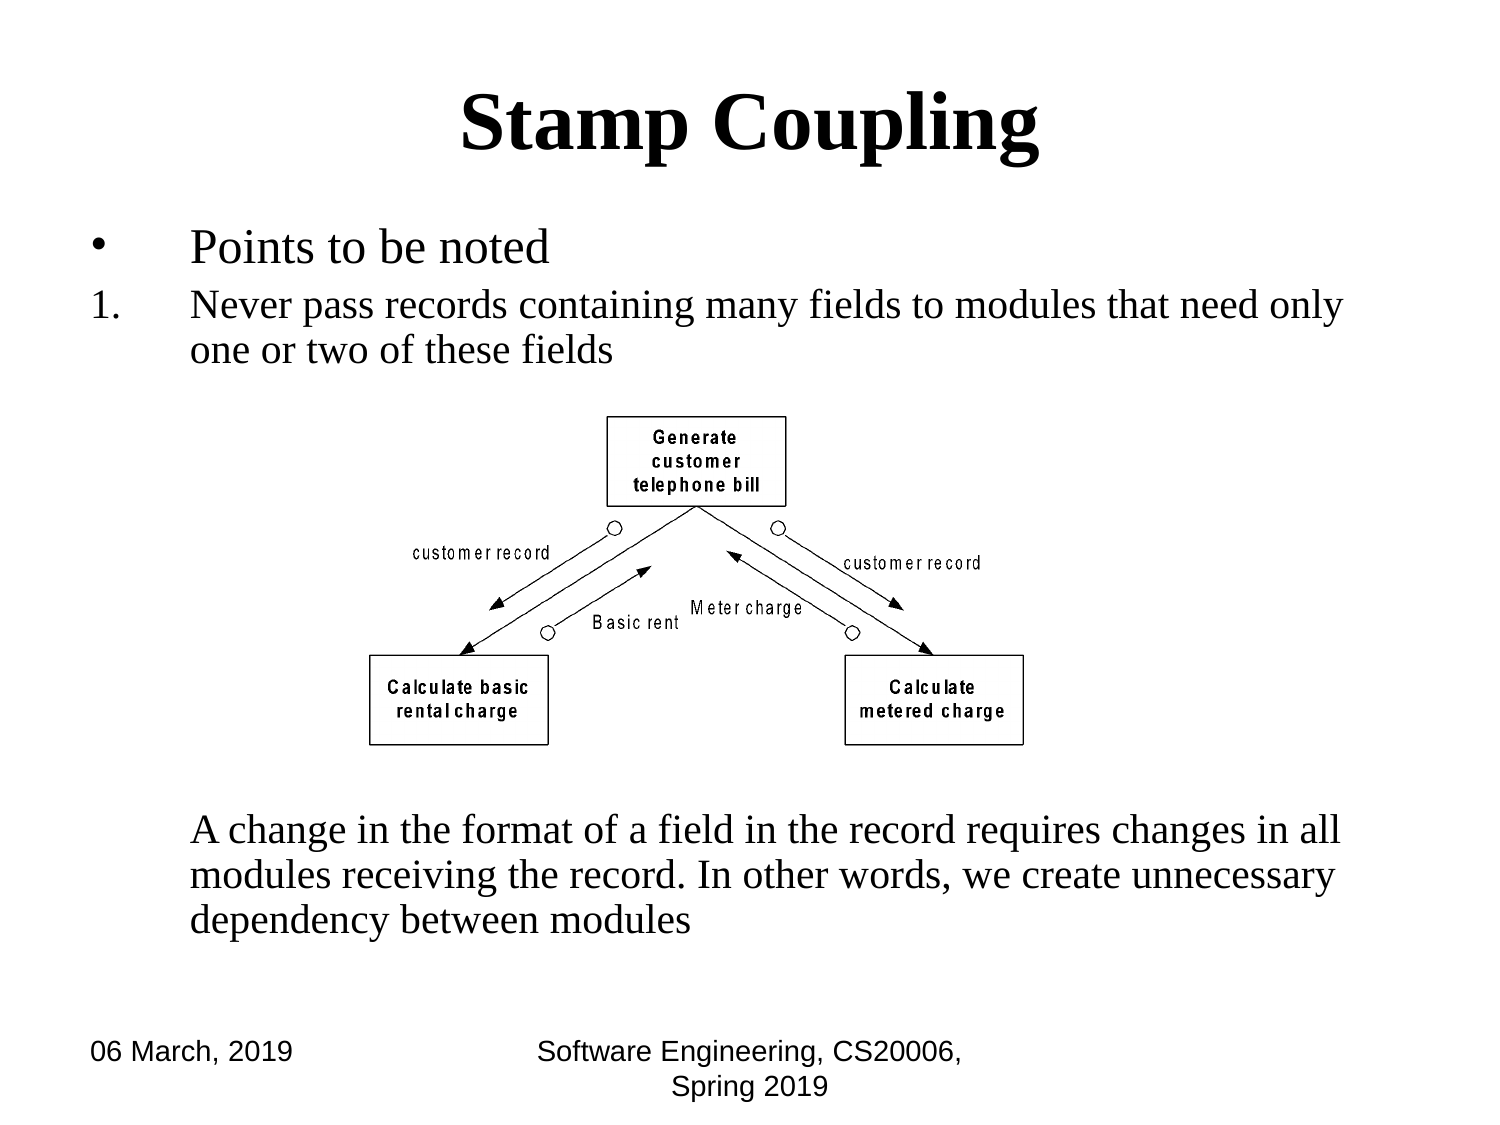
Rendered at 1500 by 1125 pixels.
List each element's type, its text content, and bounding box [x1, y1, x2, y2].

title Stamp Coupling [75, 45, 1425, 188]
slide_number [75, 1024, 425, 1103]
picture [367, 414, 1060, 748]
list Points to be noted Never pass records containing many fields to modules that need only one or two of these fields A change in the format of a field in the record requires changes in all modules receiving the record. In other words, we create unnecessary dependency between modules [75, 212, 1413, 975]
footer Software Engineering, CS20006, Spring 2019 [512, 1024, 988, 1103]
